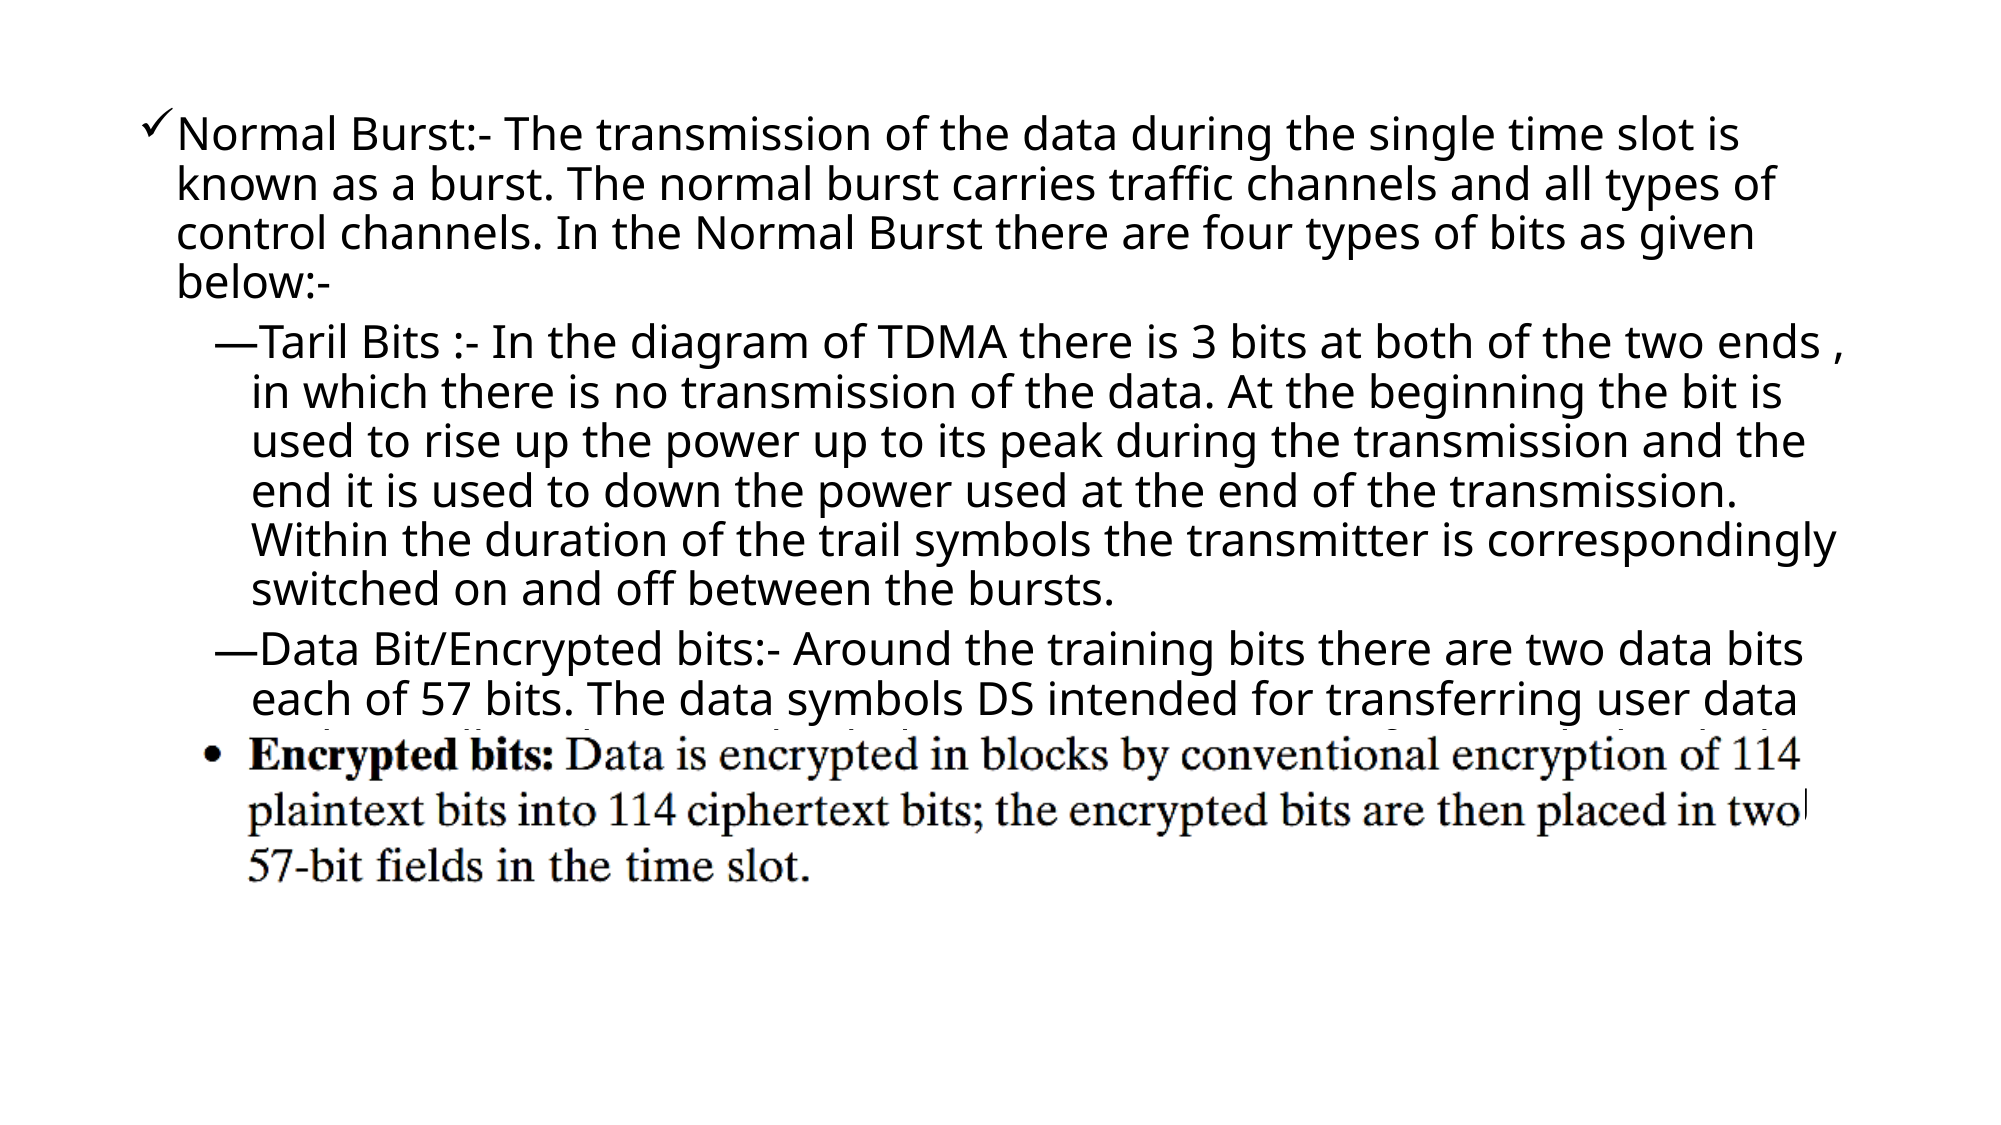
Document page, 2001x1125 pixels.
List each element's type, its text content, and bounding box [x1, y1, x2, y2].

list Normal Burst:- The transmission of the data during the single time slot is known as a burst. The normal burst carries traffic channels and all types of control channels. In the Normal Burst there are four types of bits as given below:- Taril Bits :- In the diagram of TDMA there is 3 bits at both of the two ends , in which there is no transmission of the data. At the beginning the bit is used to rise up the power up to its peak during the transmission and the end it is used to down the power used at the end of the transmission. Within the duration of the trail symbols the transmitter is correspondingly switched on and off between the bursts. Data Bit/Encrypted bits:- Around the training bits there are two data bits each of 57 bits. The data symbols DS intended for transferring user data and signalling data are divided into two sequences of 57 symbols which are located before the first stealing symbol and after the second stealing symbol. [123, 103, 1875, 917]
picture [172, 730, 1805, 891]
